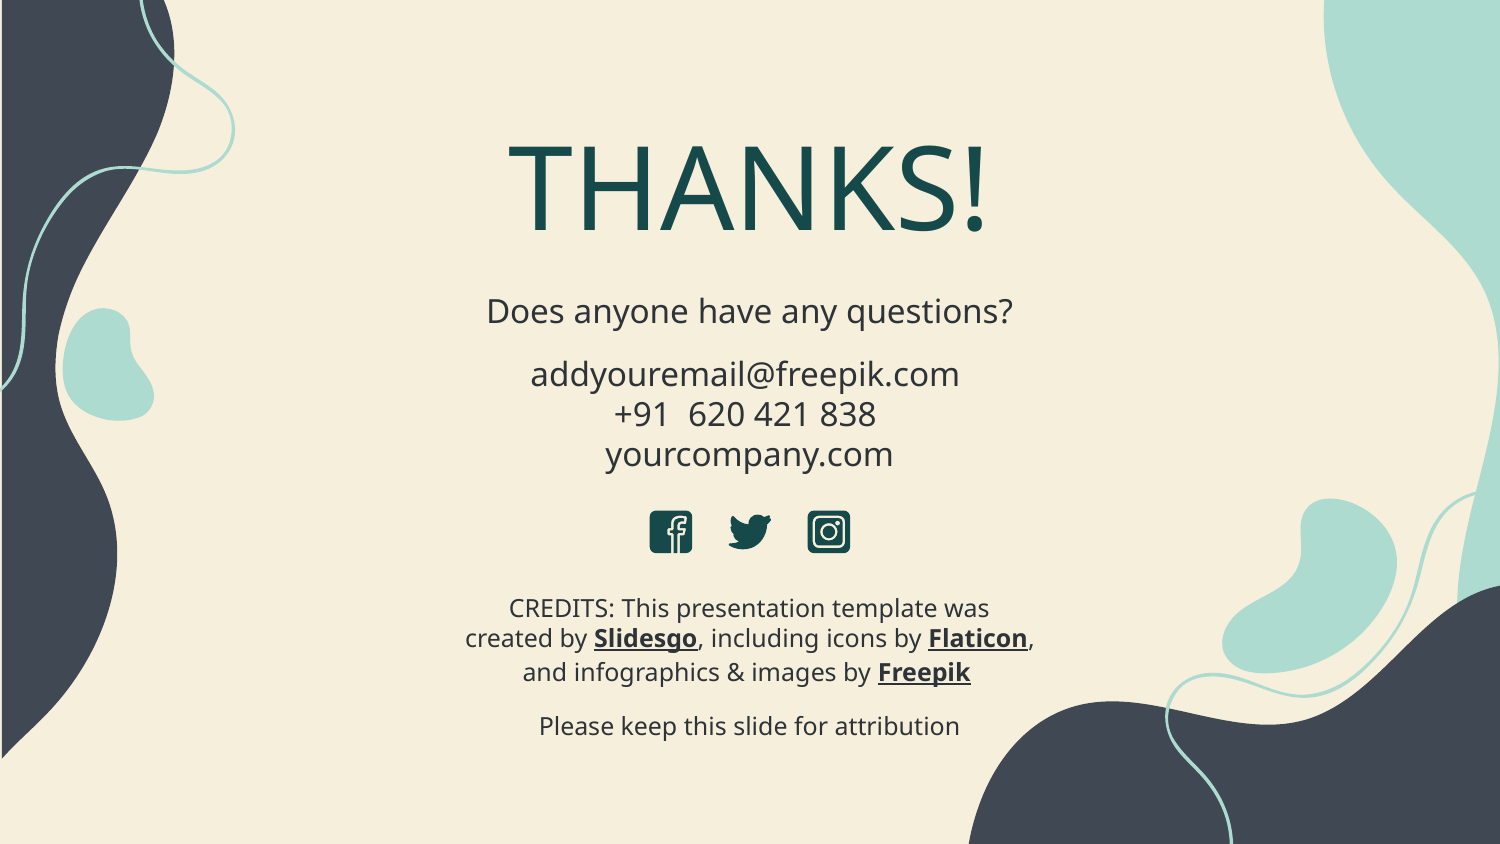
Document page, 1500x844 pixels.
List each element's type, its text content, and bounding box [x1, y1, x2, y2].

subtitle Please keep this slide for attribution [433, 710, 1067, 749]
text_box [649, 510, 851, 554]
subtitle Does anyone have any questions? [433, 290, 1067, 350]
title THANKS! [433, 129, 1067, 253]
subtitle addyouremail@freepik.com +91 620 421 838 yourcompany.com [433, 353, 1067, 507]
